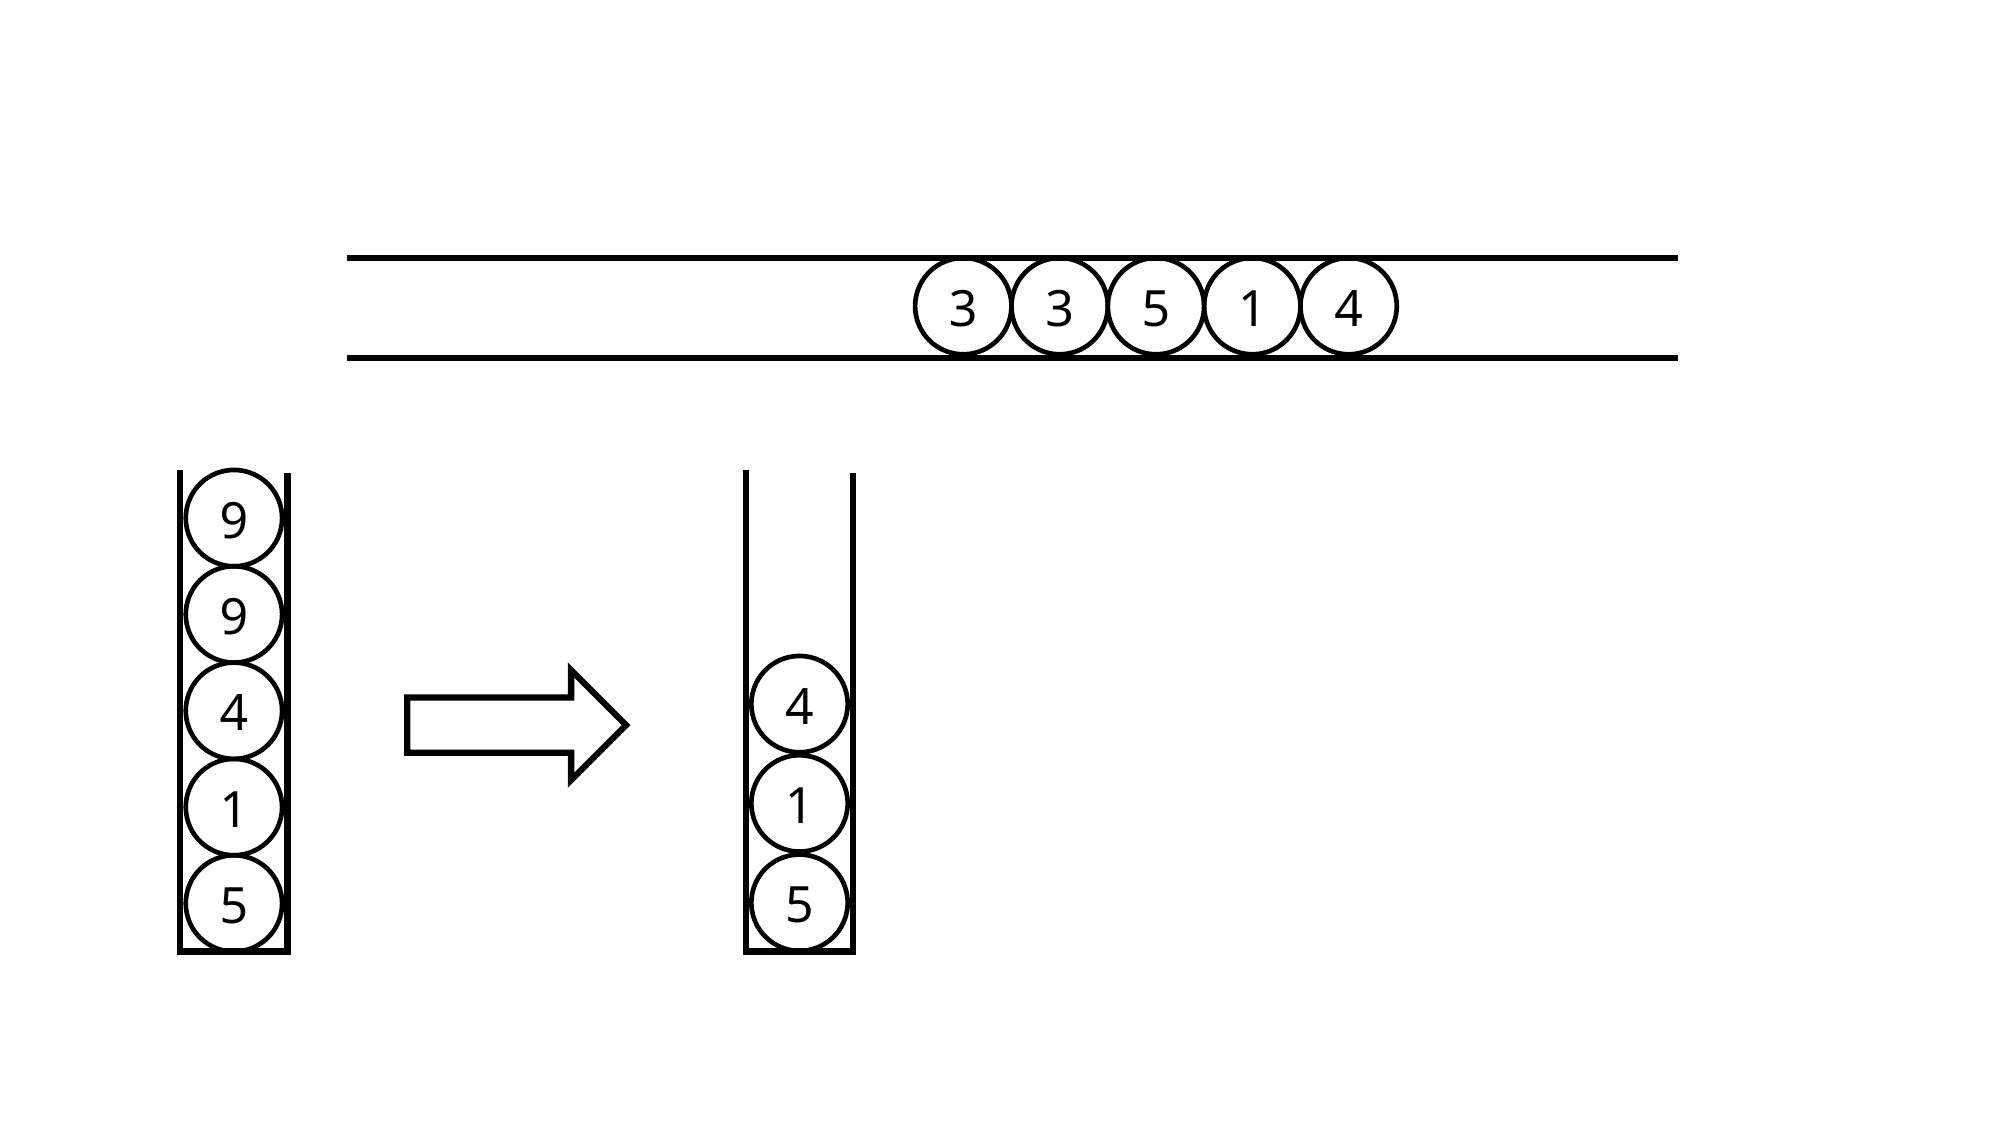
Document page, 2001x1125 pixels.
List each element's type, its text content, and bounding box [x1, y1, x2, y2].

text_box 5 [1106, 259, 1204, 355]
text_box 3 [1010, 259, 1108, 355]
text_box 3 [914, 259, 1011, 355]
text_box 4 [750, 654, 849, 754]
text_box 1 [1203, 259, 1300, 355]
text_box [406, 667, 628, 783]
text_box [179, 469, 289, 953]
text_box 1 [750, 754, 849, 853]
text_box 4 [1299, 259, 1398, 355]
text_box [745, 469, 854, 953]
text_box 9 [219, 468, 252, 472]
text_box 5 [750, 853, 849, 952]
